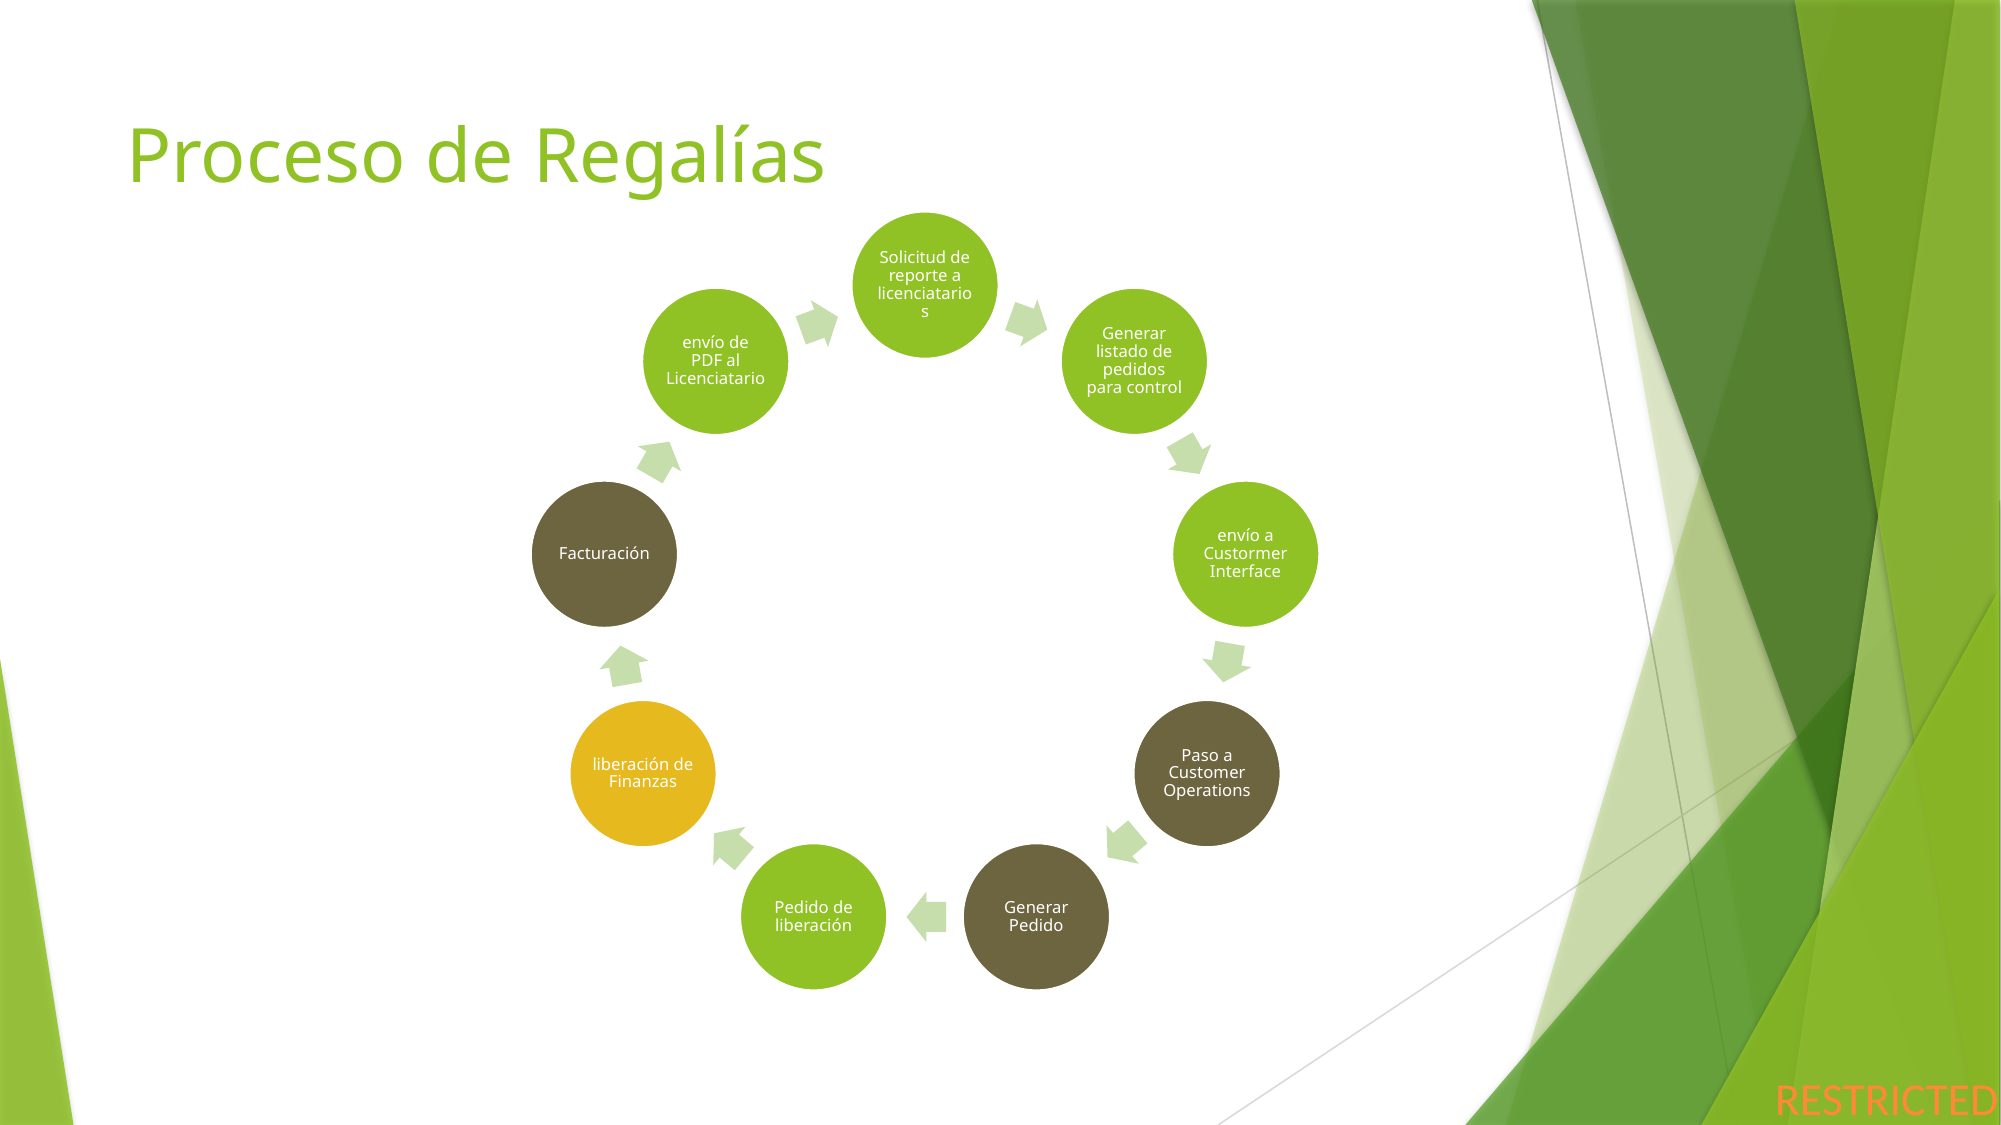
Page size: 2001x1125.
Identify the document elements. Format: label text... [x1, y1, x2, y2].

title Proceso de Regalías [111, 99, 1522, 208]
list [110, 210, 1740, 992]
